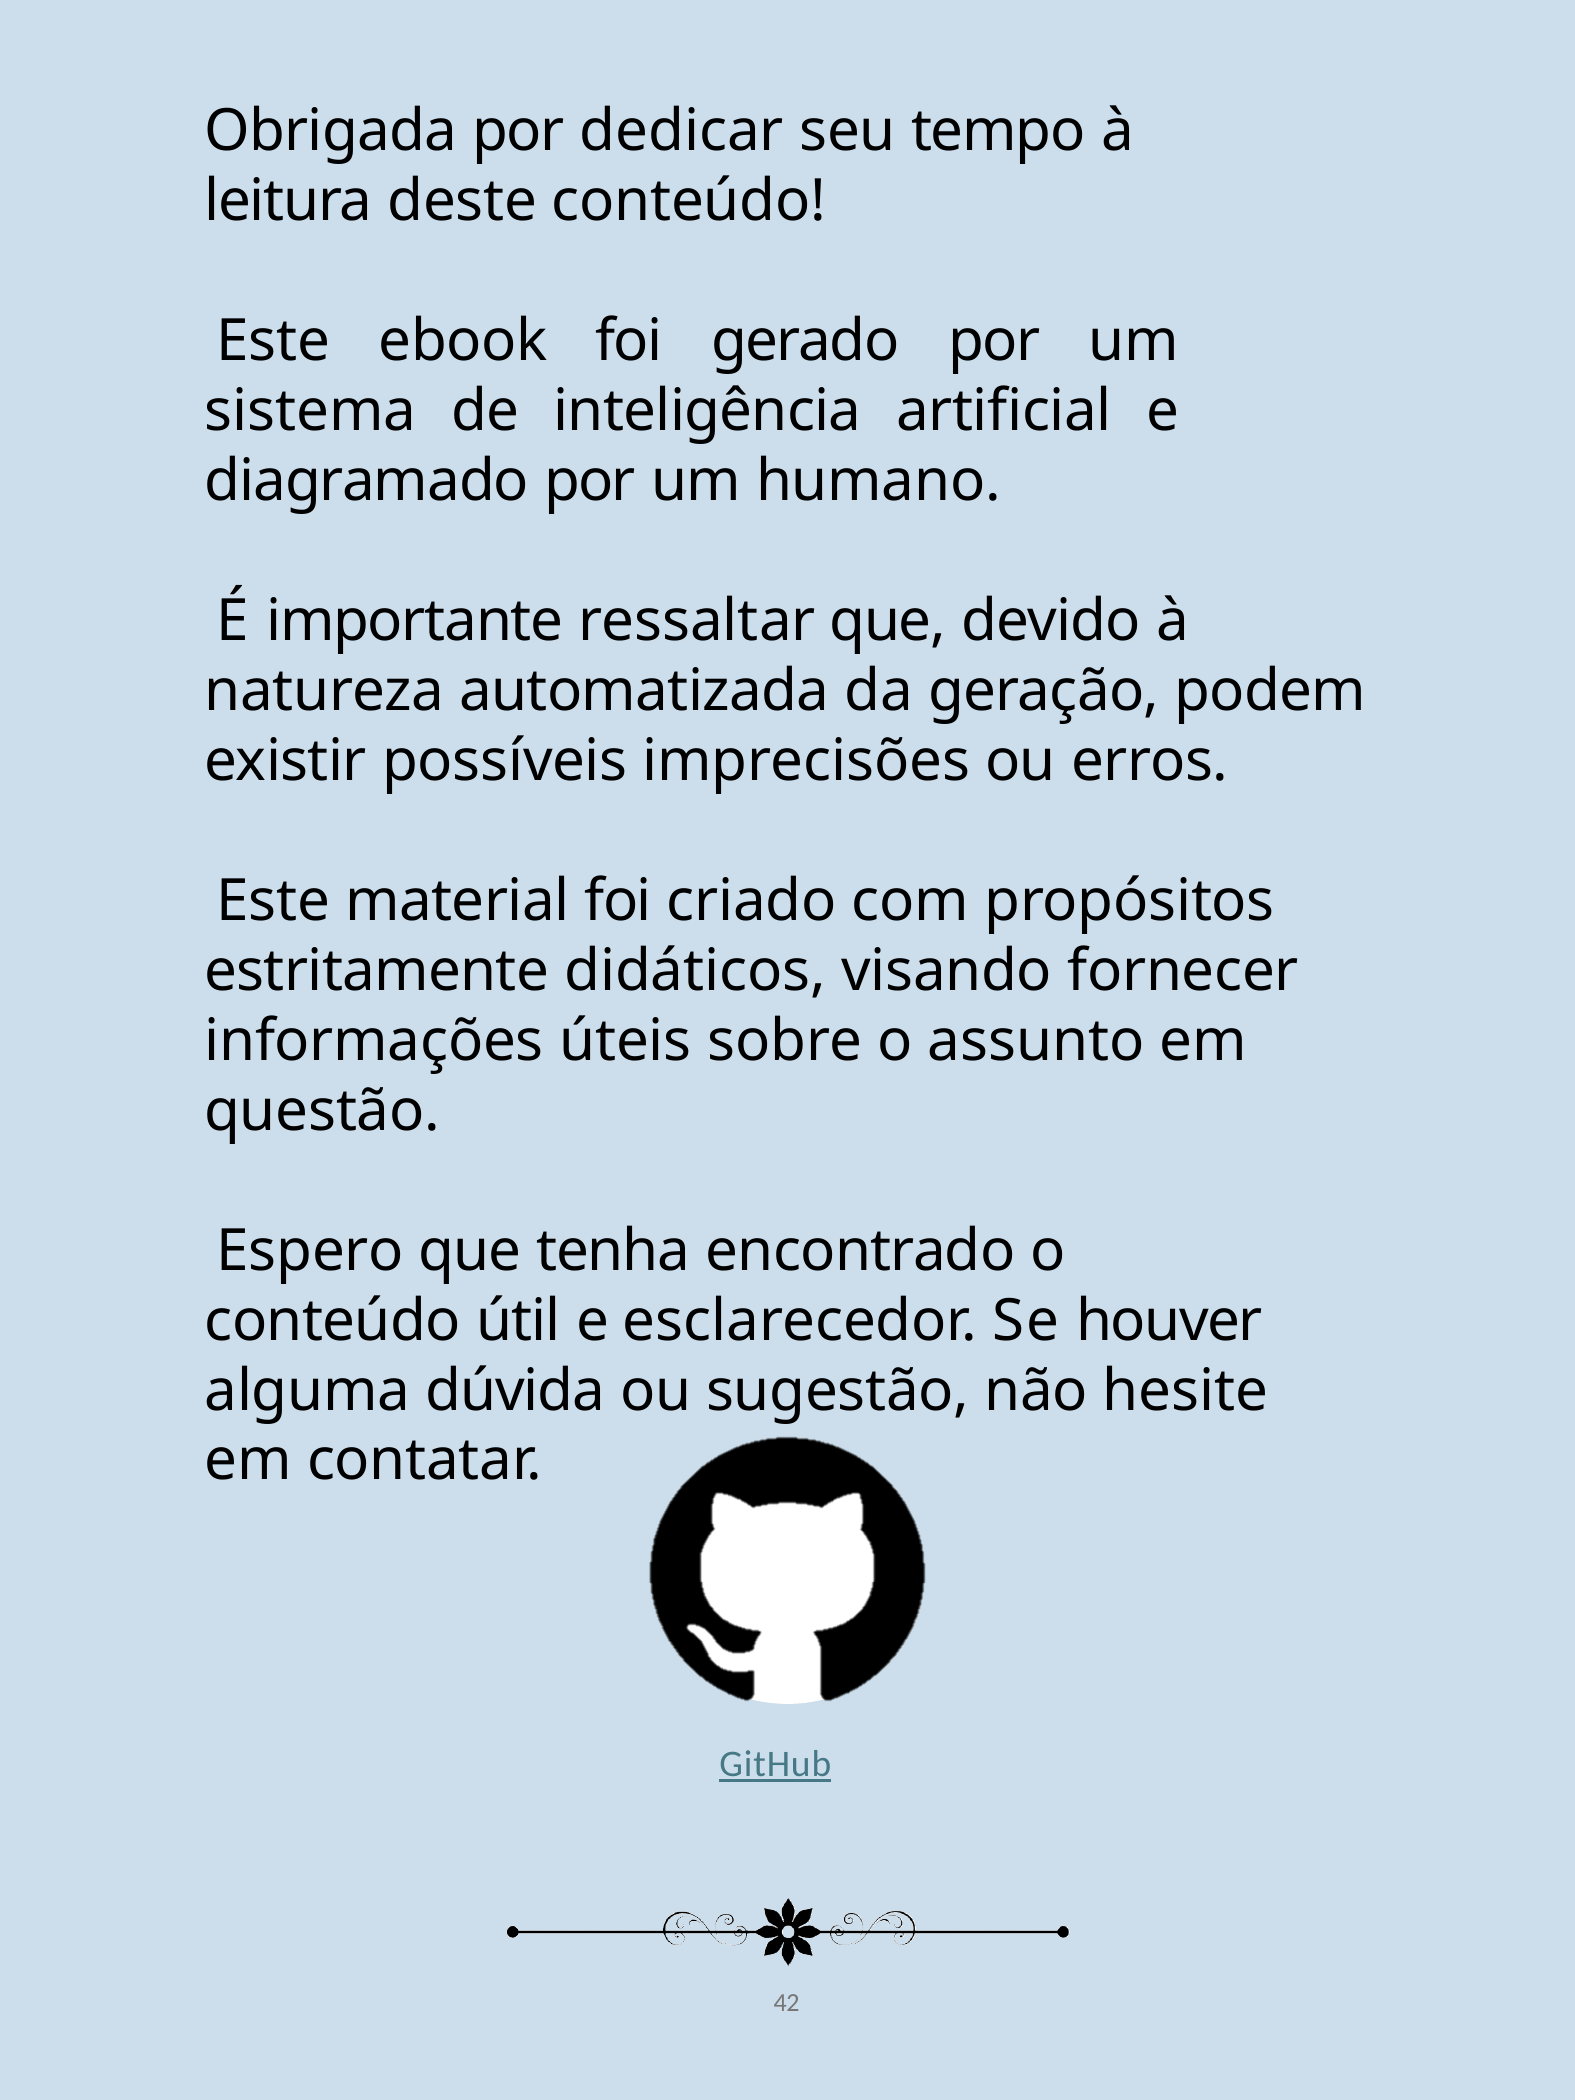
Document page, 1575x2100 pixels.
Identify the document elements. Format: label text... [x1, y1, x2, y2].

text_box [564, 1356, 1010, 1783]
picture [485, 1869, 1090, 1971]
slide_number 42 [767, 1984, 810, 2100]
text_box Obrigada por dedicar seu tempo à leitura deste conteúdo! Este ebook foi gerado por um sistema de inteligência artificial e diagramado por um humano. É importante ressaltar que, devido à natureza automatizada da geração, podem existir possíveis imprecisões ou erros. Este material foi criado com propósitos estritamente didáticos, visando fornecer informações úteis sobre o assunto em questão. Espero que tenha encontrado o conteúdo útil e esclarecedor. Se houver alguma dúvida ou sugestão, não hesite em contatar. [202, 90, 1368, 1492]
